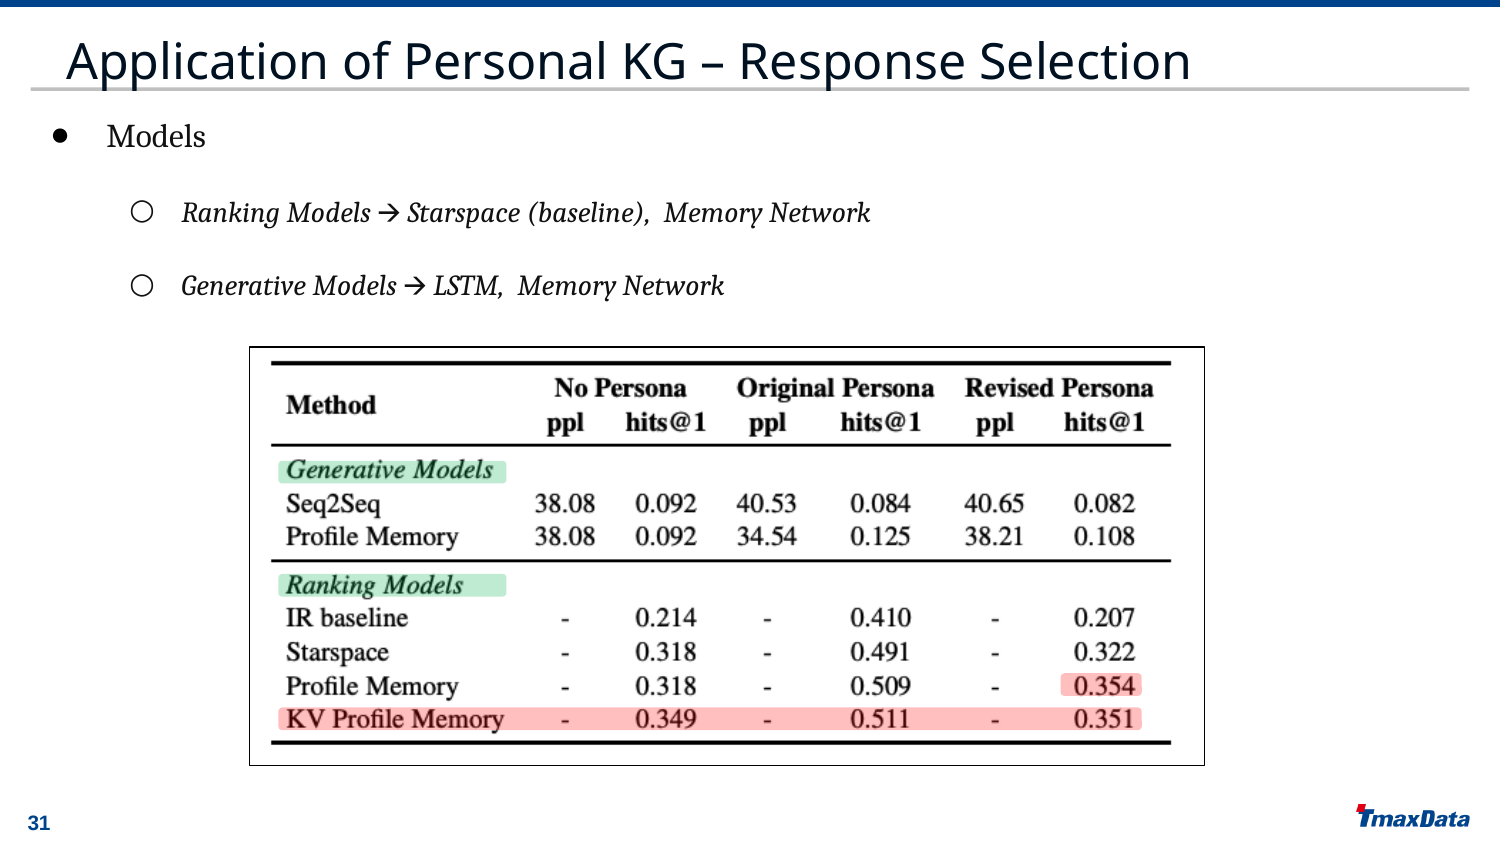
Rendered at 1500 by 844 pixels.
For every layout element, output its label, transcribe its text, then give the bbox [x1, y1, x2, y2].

list Models Ranking Models 🡪 Starspace (baseline), Memory Network Generative Models 🡪 LSTM, Memory Network [16, 93, 1415, 804]
text_box Application of Personal KG – Response Selection [51, 0, 1449, 94]
picture [250, 347, 1204, 765]
picture [1356, 804, 1470, 827]
